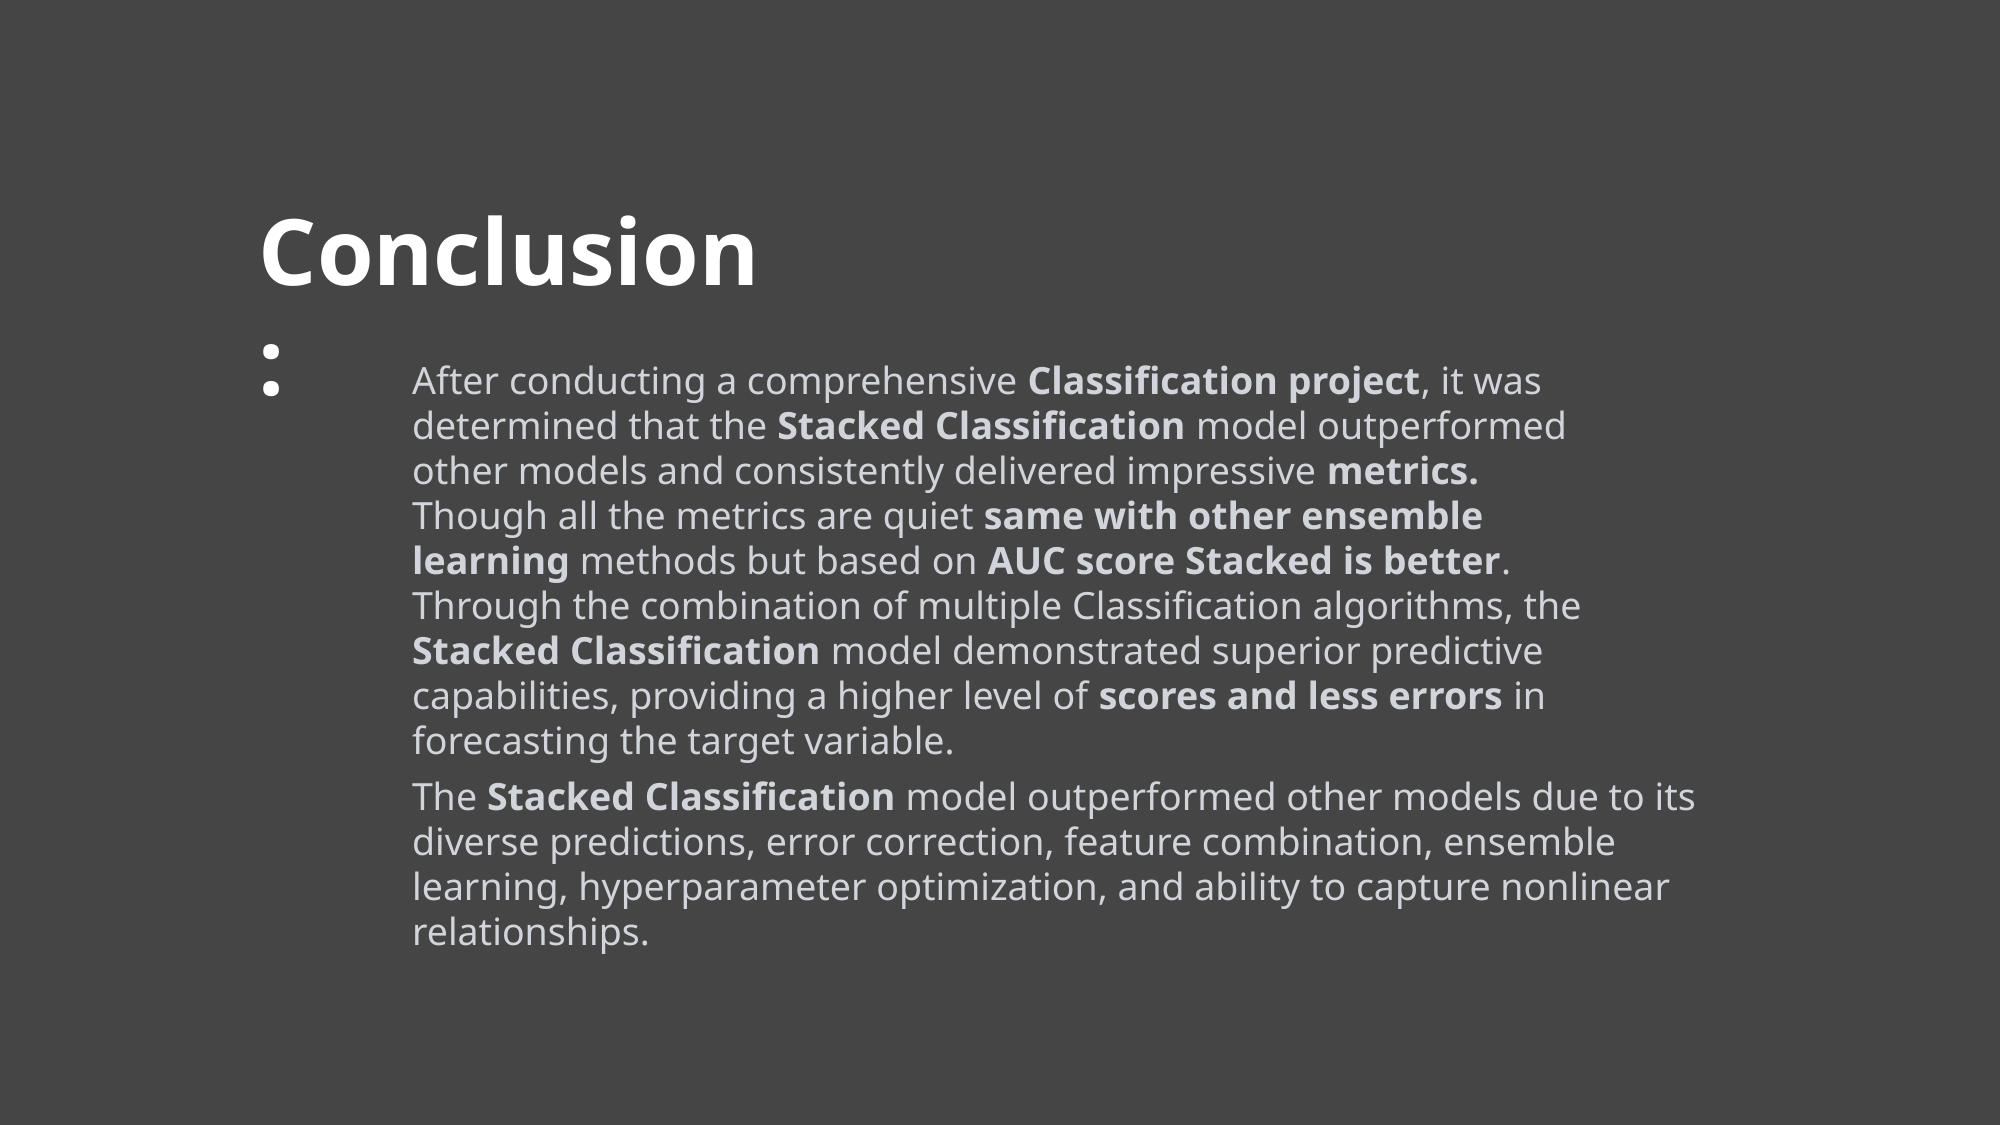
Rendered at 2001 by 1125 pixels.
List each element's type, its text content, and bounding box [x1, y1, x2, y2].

text_box Conclusion : [243, 186, 777, 422]
text_box After conducting a comprehensive Classification project, it was determined that the Stacked Classification model outperformed other models and consistently delivered impressive metrics. Though all the metrics are quiet same with other ensemble learning methods but based on AUC score Stacked is better. Through the combination of multiple Classification algorithms, the Stacked Classification model demonstrated superior predictive capabilities, providing a higher level of scores and less errors in forecasting the target variable. [397, 349, 1603, 765]
text_box The Stacked Classification model outperformed other models due to its diverse predictions, error correction, feature combination, ensemble learning, hyperparameter optimization, and ability to capture nonlinear relationships. [397, 765, 1736, 961]
